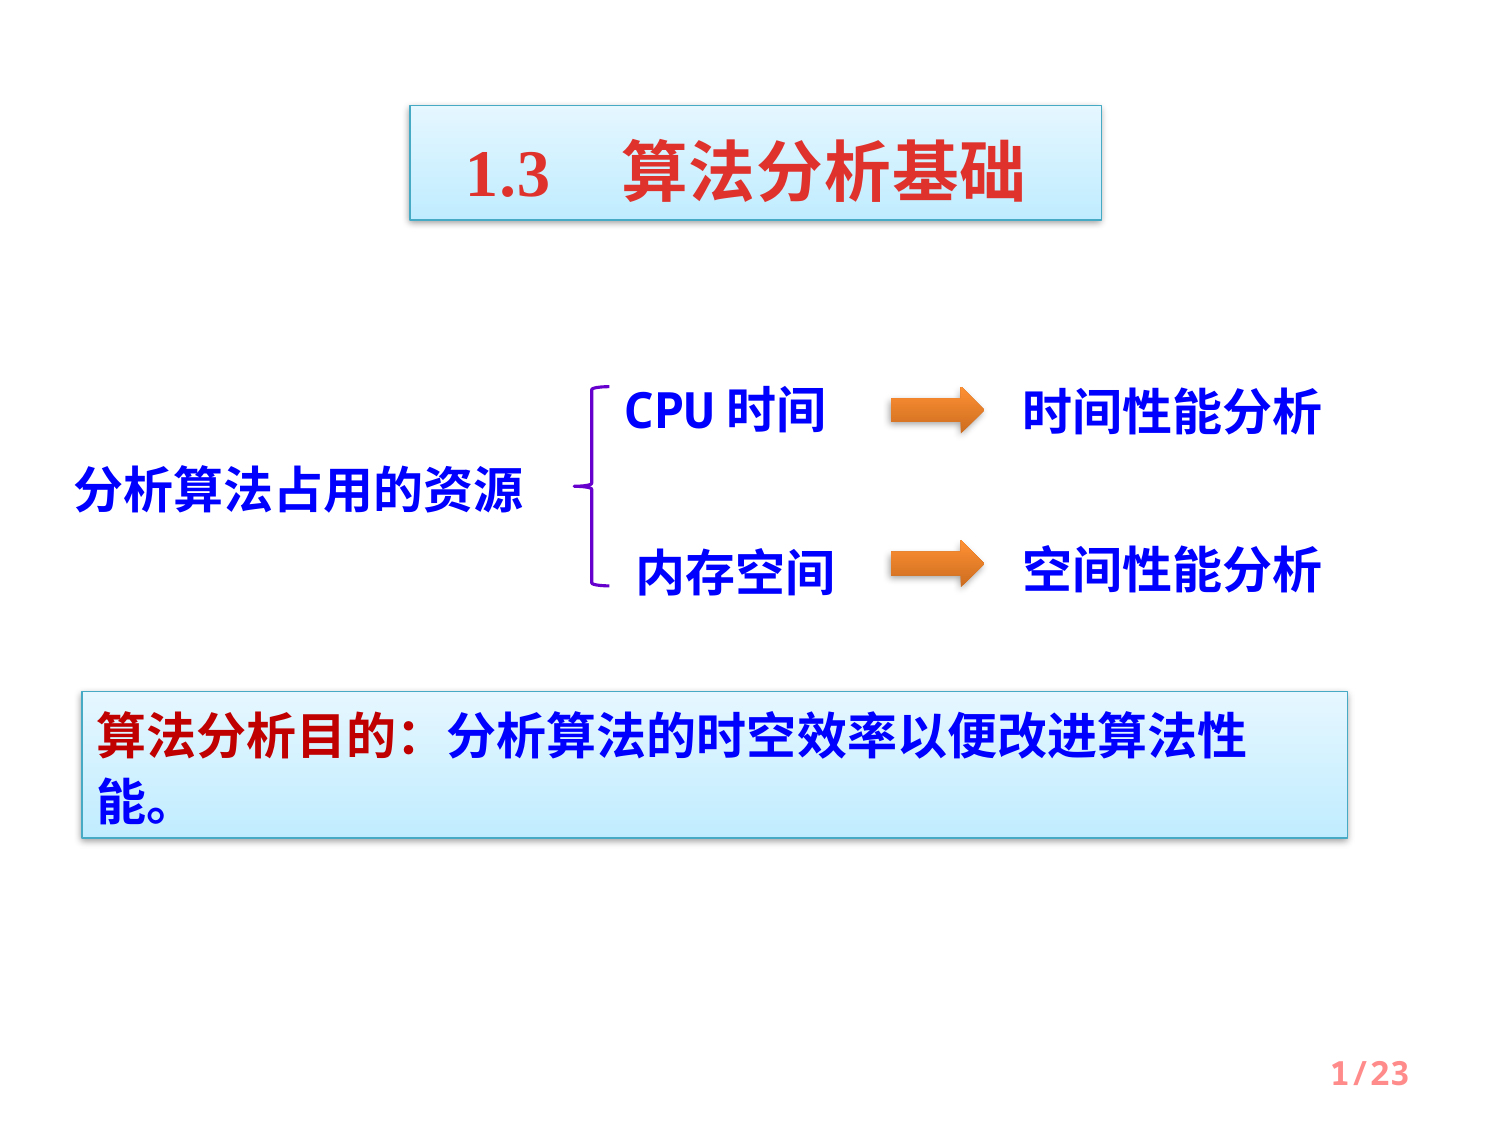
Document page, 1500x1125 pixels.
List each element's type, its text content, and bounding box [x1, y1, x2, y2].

text_box 内存空间 [621, 527, 868, 609]
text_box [890, 367, 1430, 450]
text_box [890, 524, 1430, 608]
text_box 分析算法占用的资源 [58, 445, 563, 527]
text_box 算法分析目的：分析算法的时空效率以便改进算法性能。 [81, 691, 1348, 839]
slide_number 1/23 [1074, 1042, 1425, 1103]
text_box CPU时间 [609, 364, 868, 446]
text_box [574, 386, 610, 586]
text_box 1.3 算法分析基础 [409, 105, 1102, 221]
